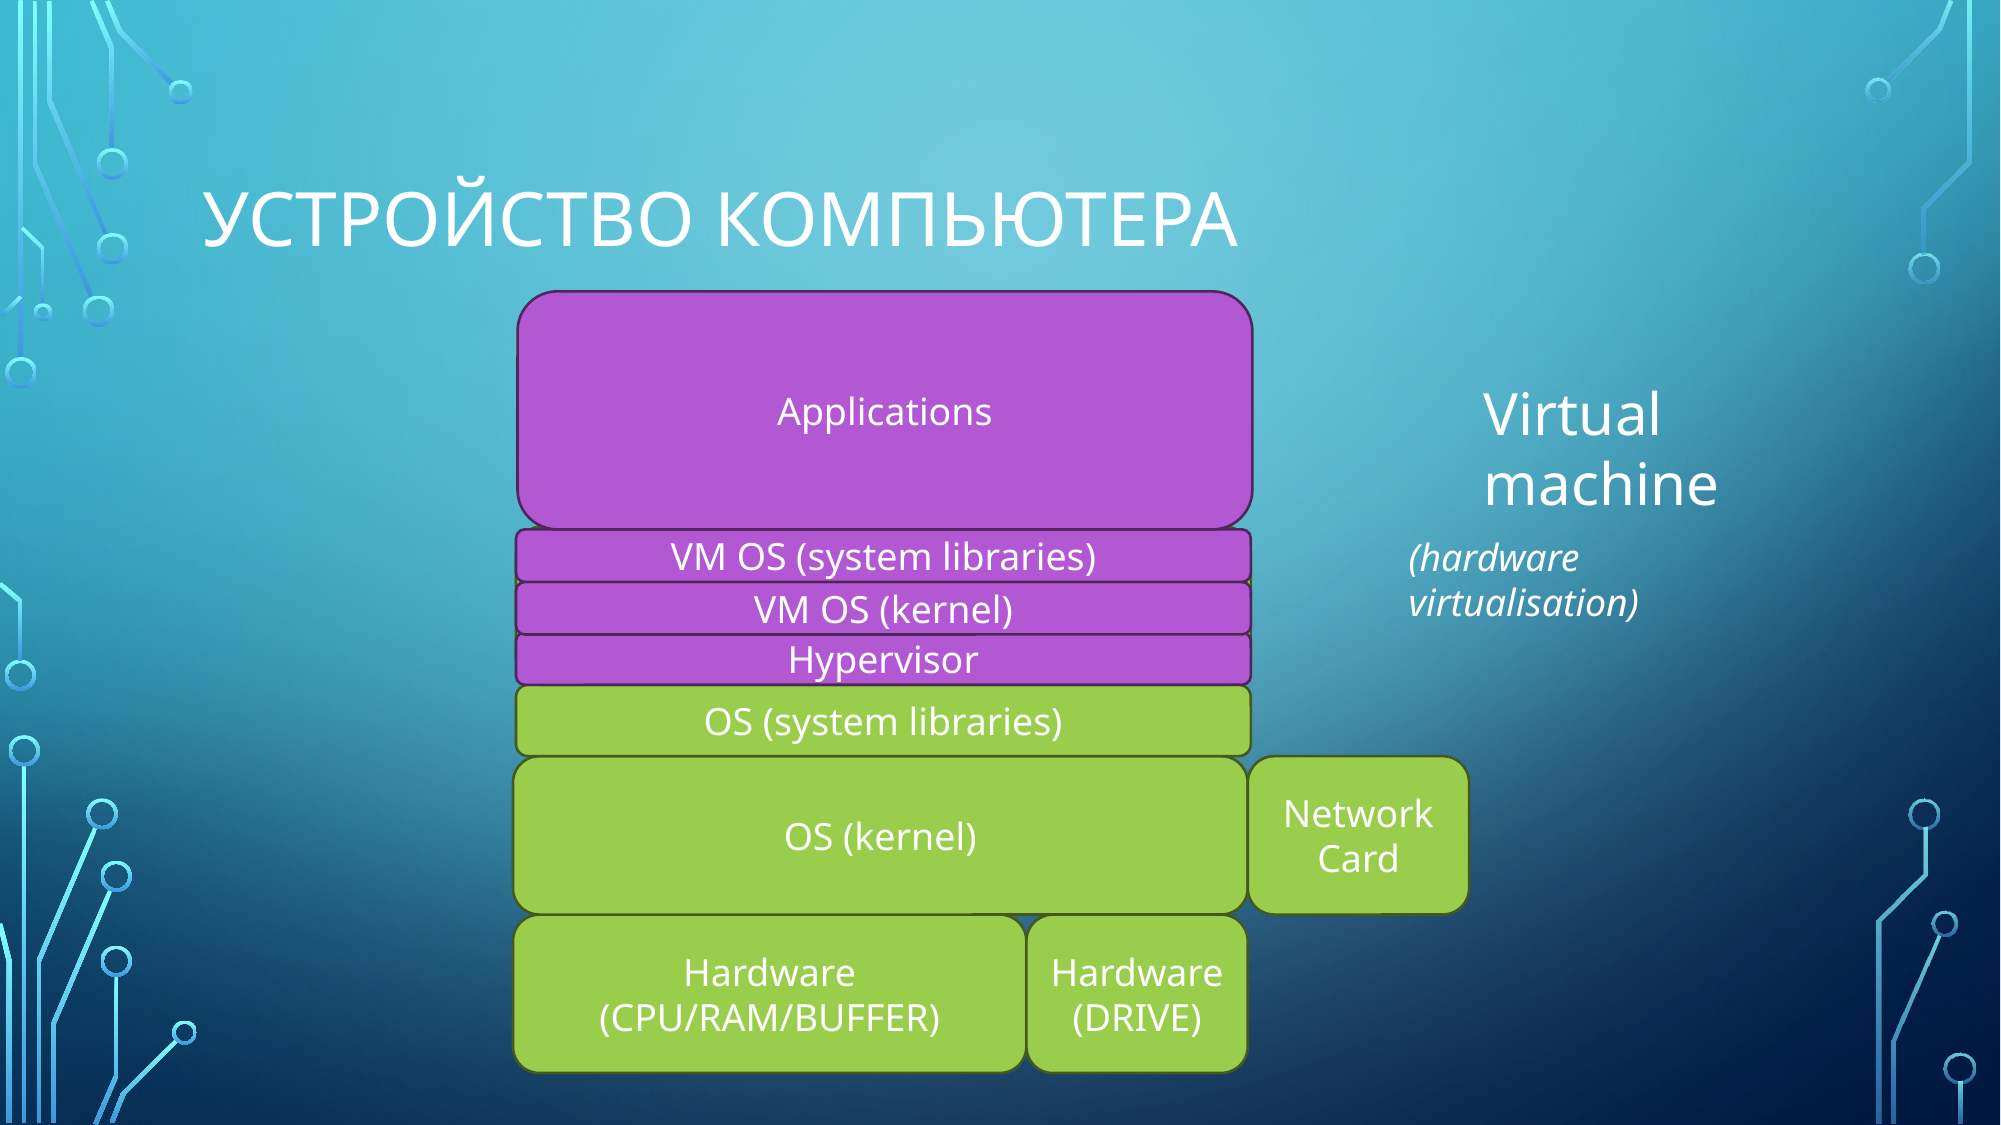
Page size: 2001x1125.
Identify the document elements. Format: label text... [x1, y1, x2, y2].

text_box OS (system libraries) [514, 686, 1253, 758]
text_box Network Card [1246, 754, 1471, 916]
title Устройство компьютера [187, 101, 1813, 344]
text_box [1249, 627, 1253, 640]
text_box OS (kernel) [511, 758, 1248, 916]
text_box Virtual machine [1469, 369, 1832, 525]
text_box VM OS (system libraries) [514, 528, 1253, 584]
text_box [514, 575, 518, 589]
text_box (hardware virtualisation) [1393, 526, 1785, 677]
text_box Hardware (DRIVE) [1025, 915, 1250, 1075]
text_box Applications [516, 290, 1254, 531]
text_box Hardware (CPU/RAM/BUFFER) [511, 915, 1026, 1075]
text_box VM OS (kernel) [514, 582, 1253, 636]
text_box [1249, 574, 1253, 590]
text_box Hypervisor [514, 633, 1253, 687]
